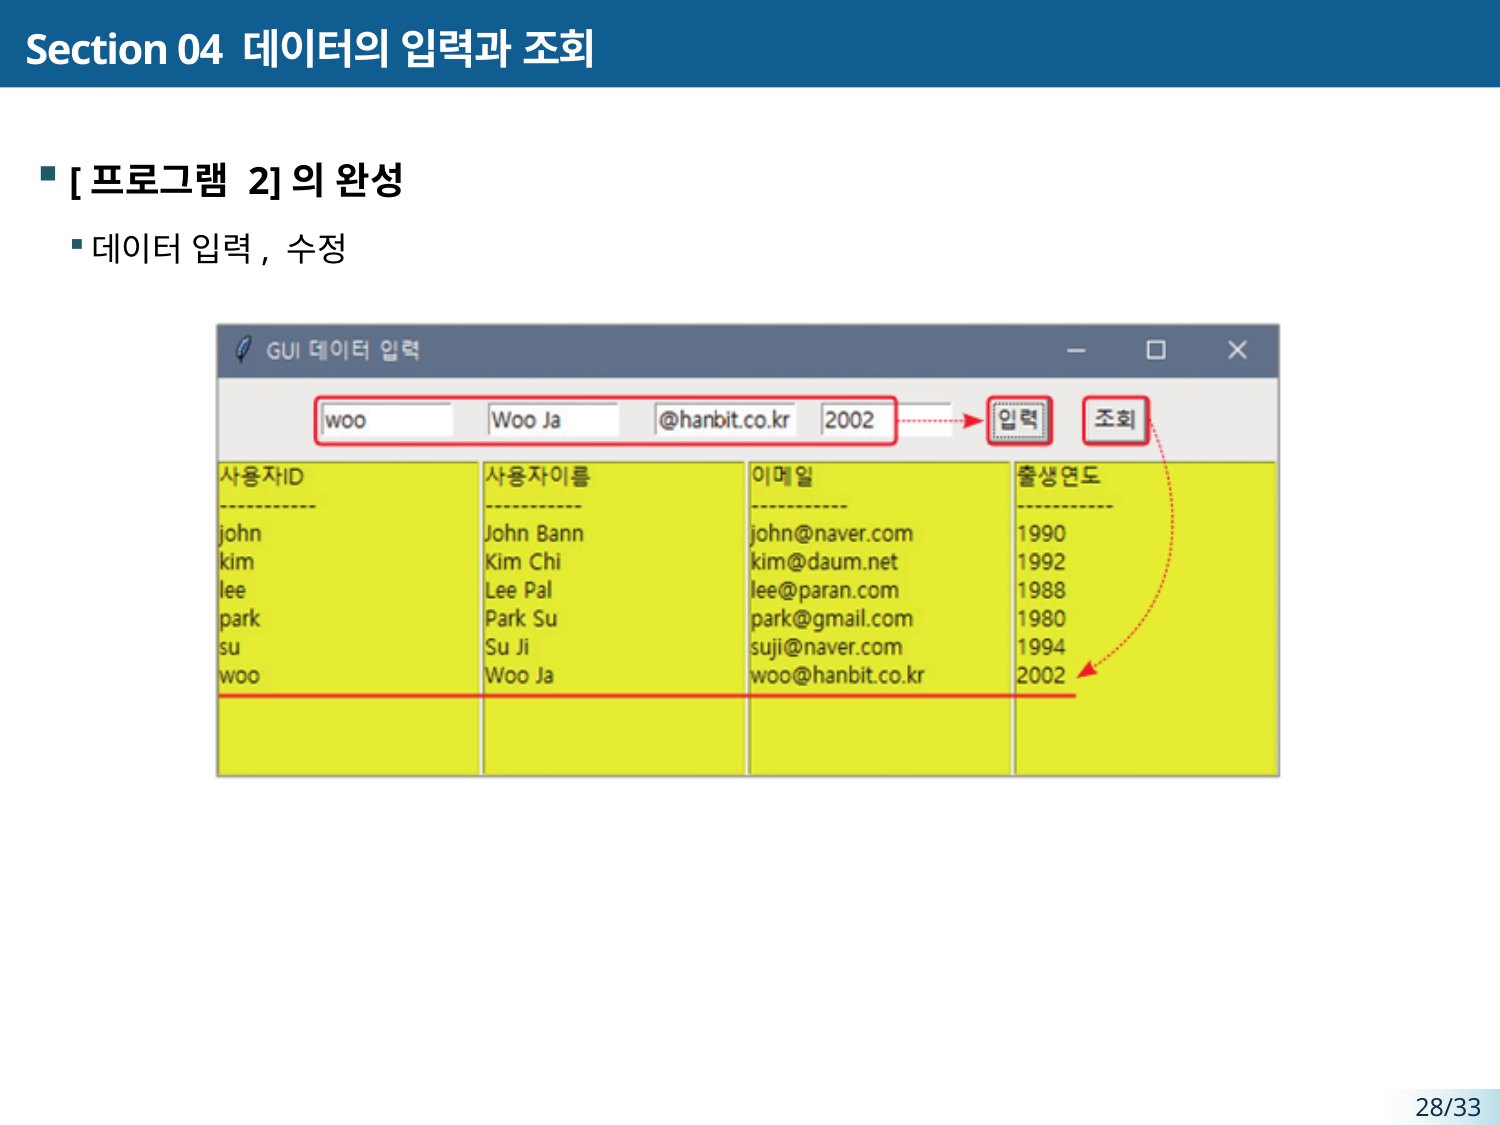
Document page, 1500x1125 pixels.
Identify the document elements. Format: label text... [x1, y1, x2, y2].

list [프로그램 2]의 완성 데이터 입력, 수정 [10, 126, 1481, 1057]
title Section 04 데이터의 입력과 조회 [10, 8, 1288, 87]
picture [213, 318, 1287, 781]
